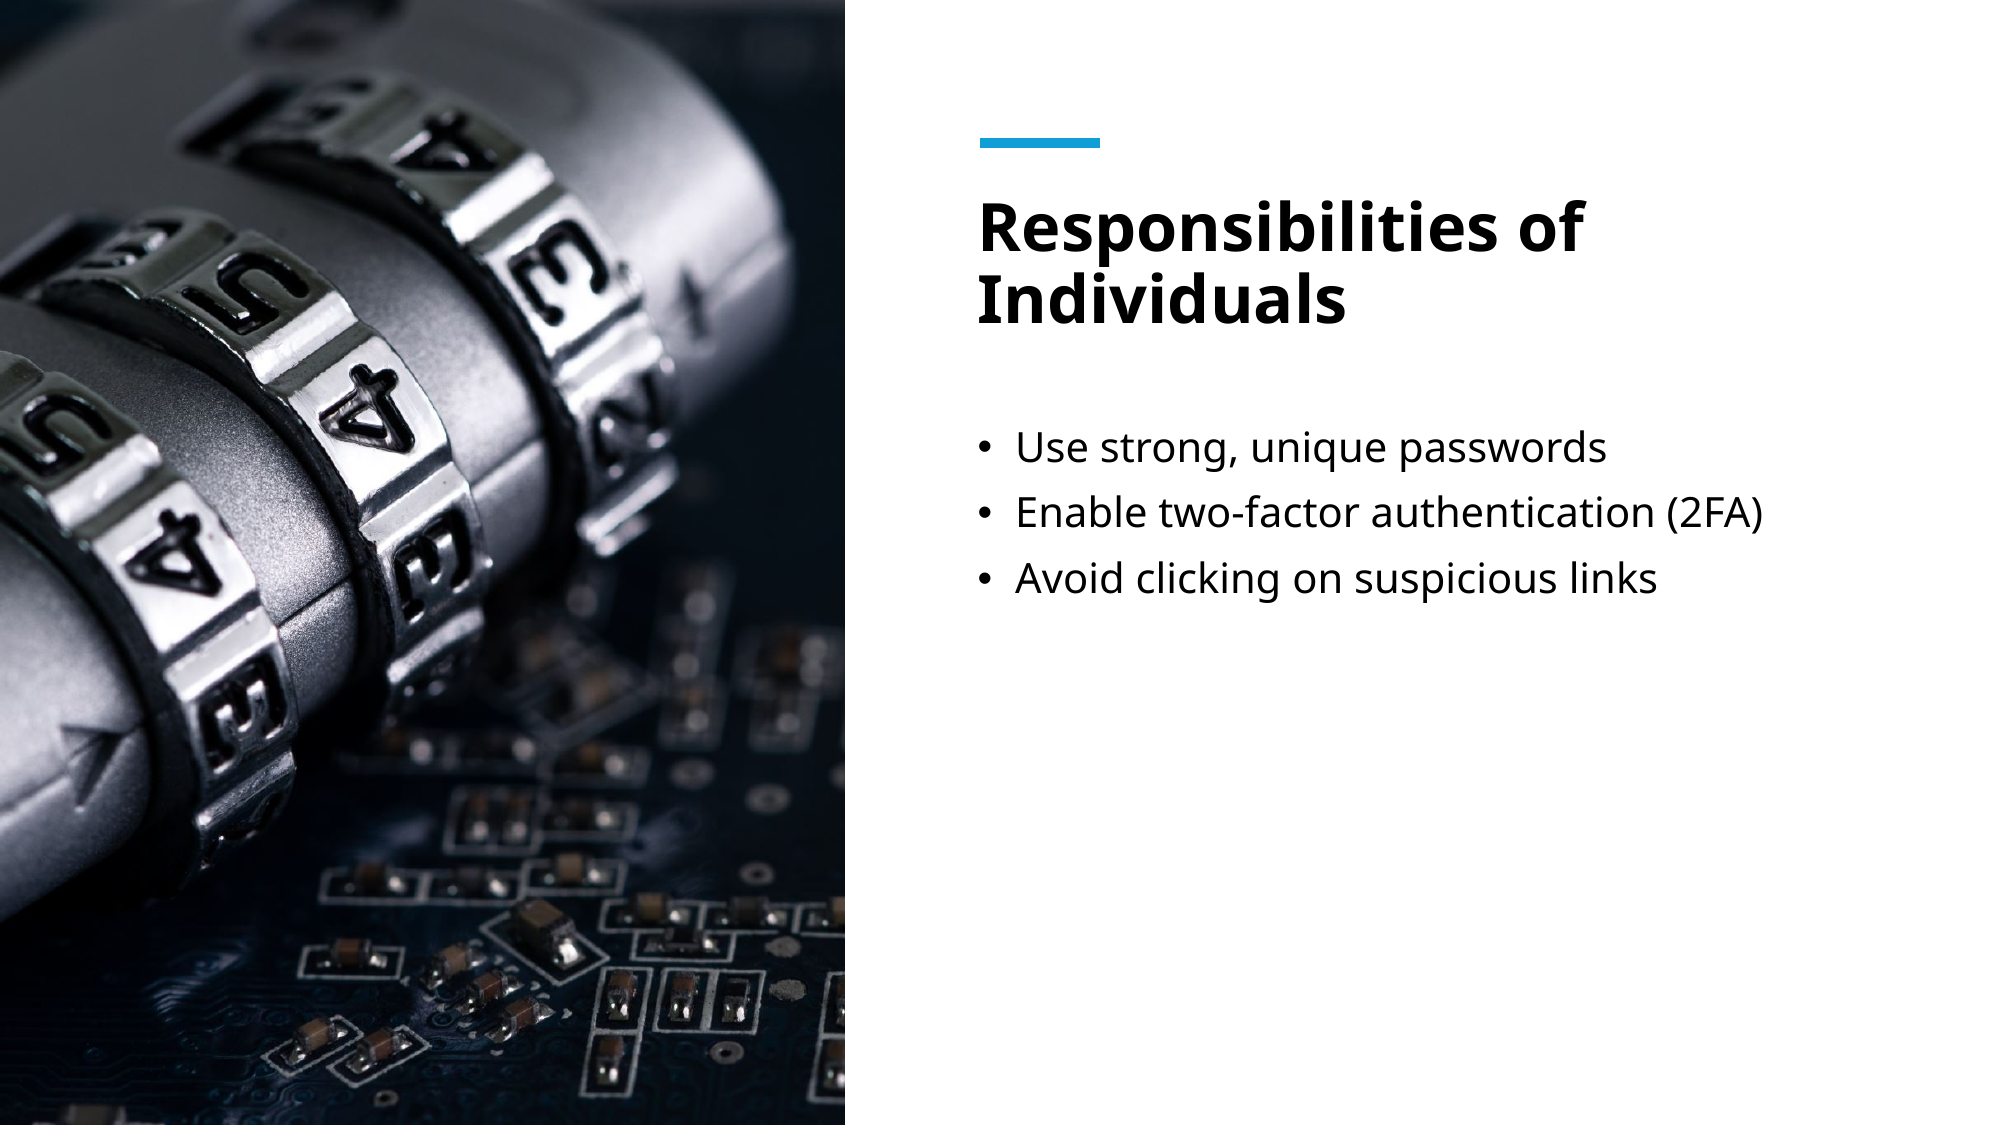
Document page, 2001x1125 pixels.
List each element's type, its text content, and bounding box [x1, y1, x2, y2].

picture [0, 0, 846, 1125]
list Use strong, unique passwords Enable two-factor authentication (2FA) Avoid clicking on suspicious links [962, 418, 1856, 1008]
title Responsibilities of Individuals [962, 186, 1856, 417]
